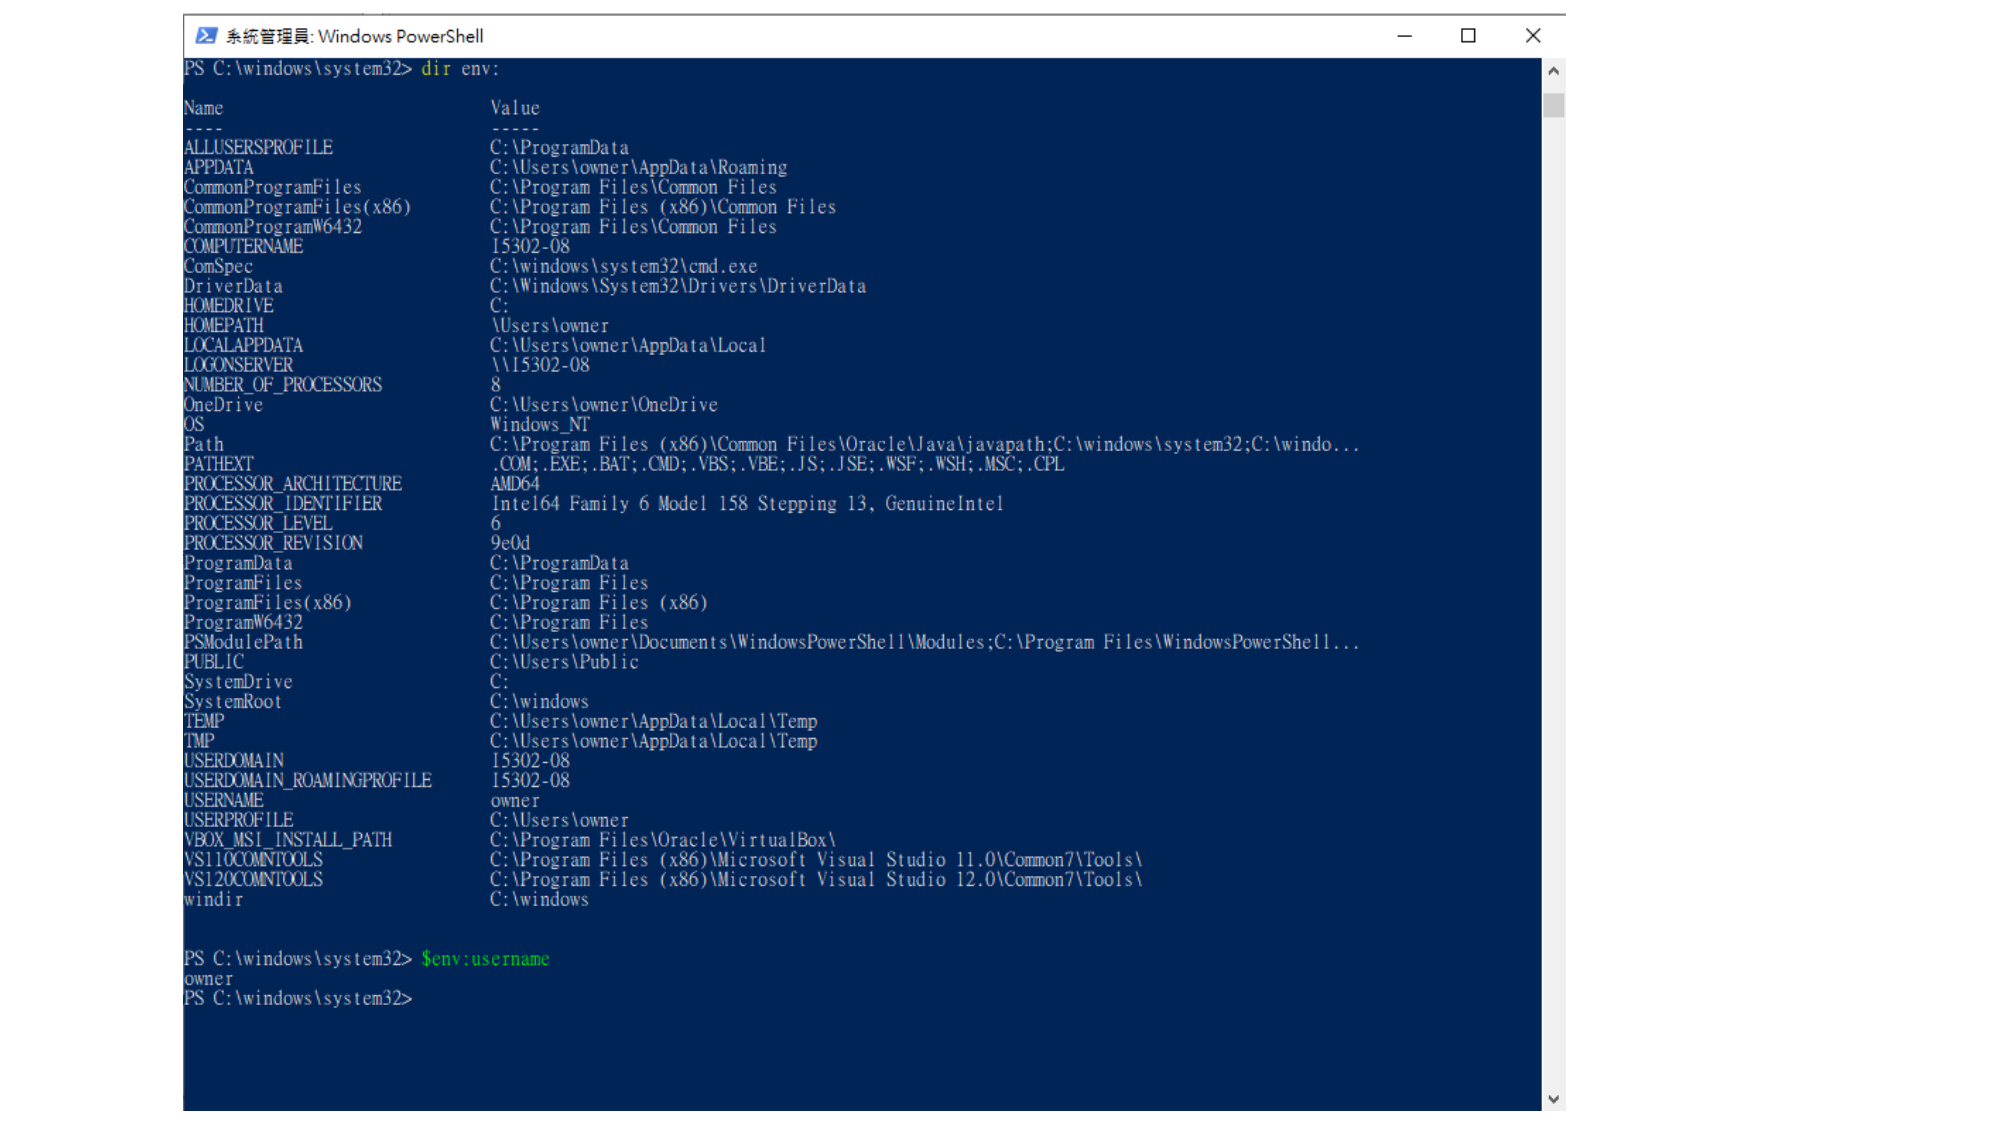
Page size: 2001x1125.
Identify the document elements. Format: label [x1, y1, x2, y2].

picture [183, 13, 1566, 1112]
